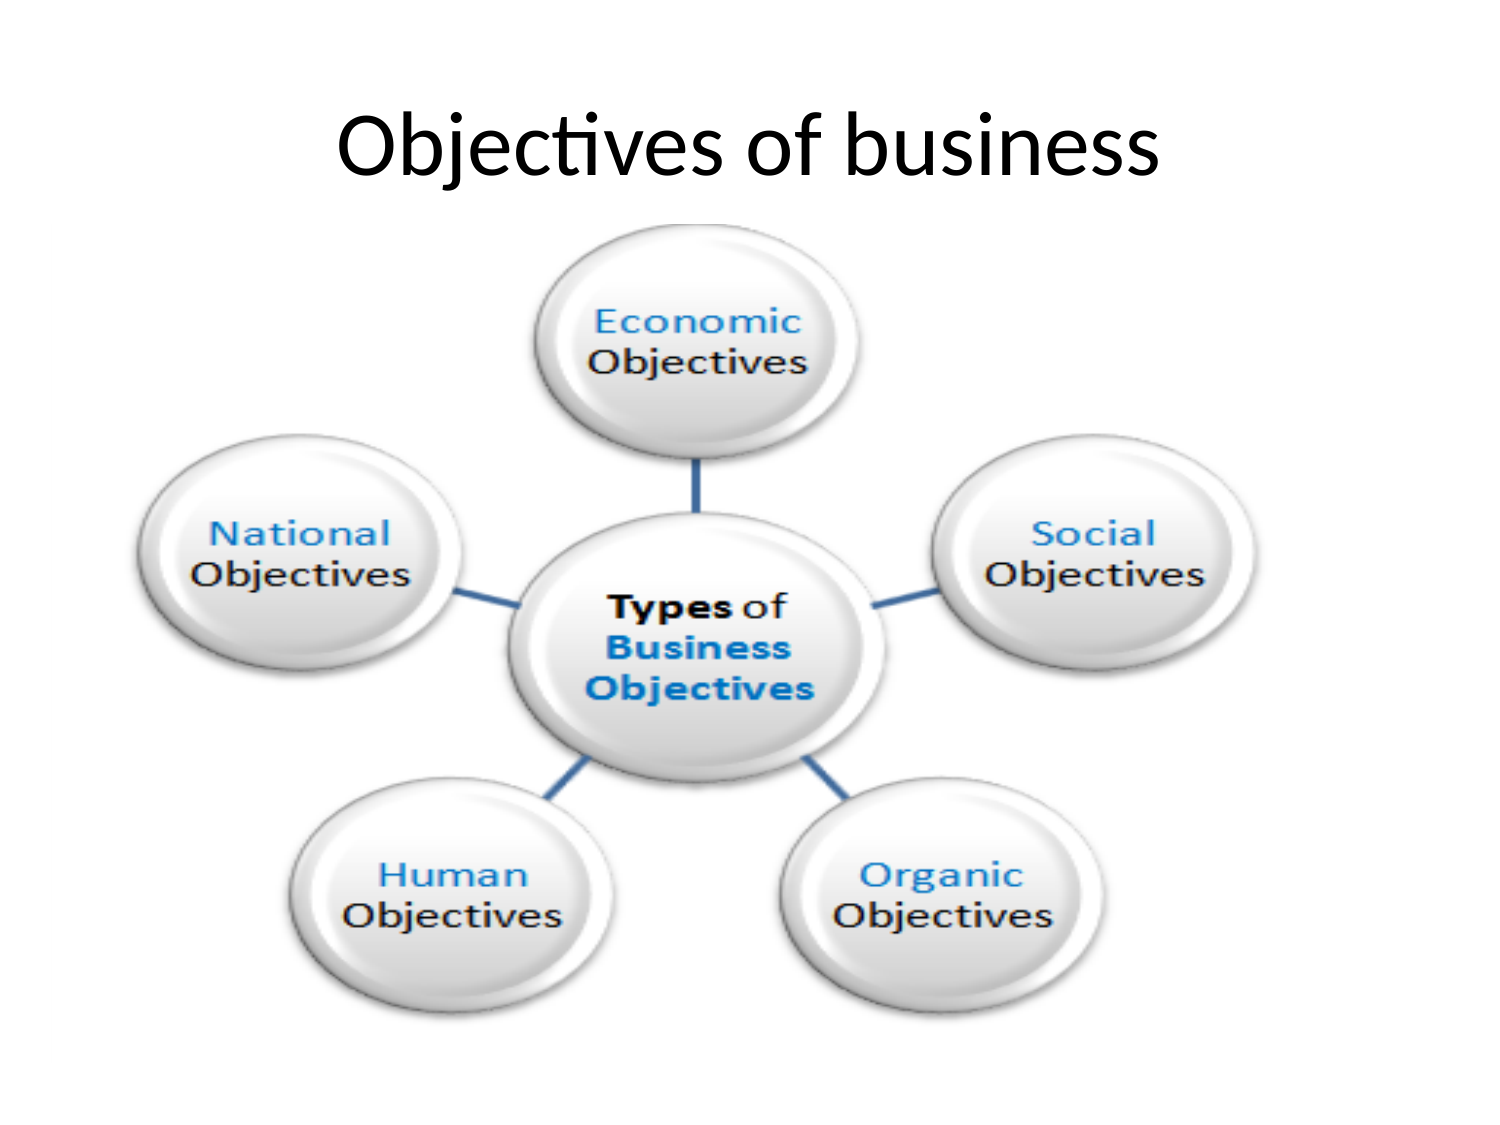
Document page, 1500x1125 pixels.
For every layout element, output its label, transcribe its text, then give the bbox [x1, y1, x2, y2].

title Objectives of business [75, 45, 1425, 233]
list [49, 224, 1338, 1063]
